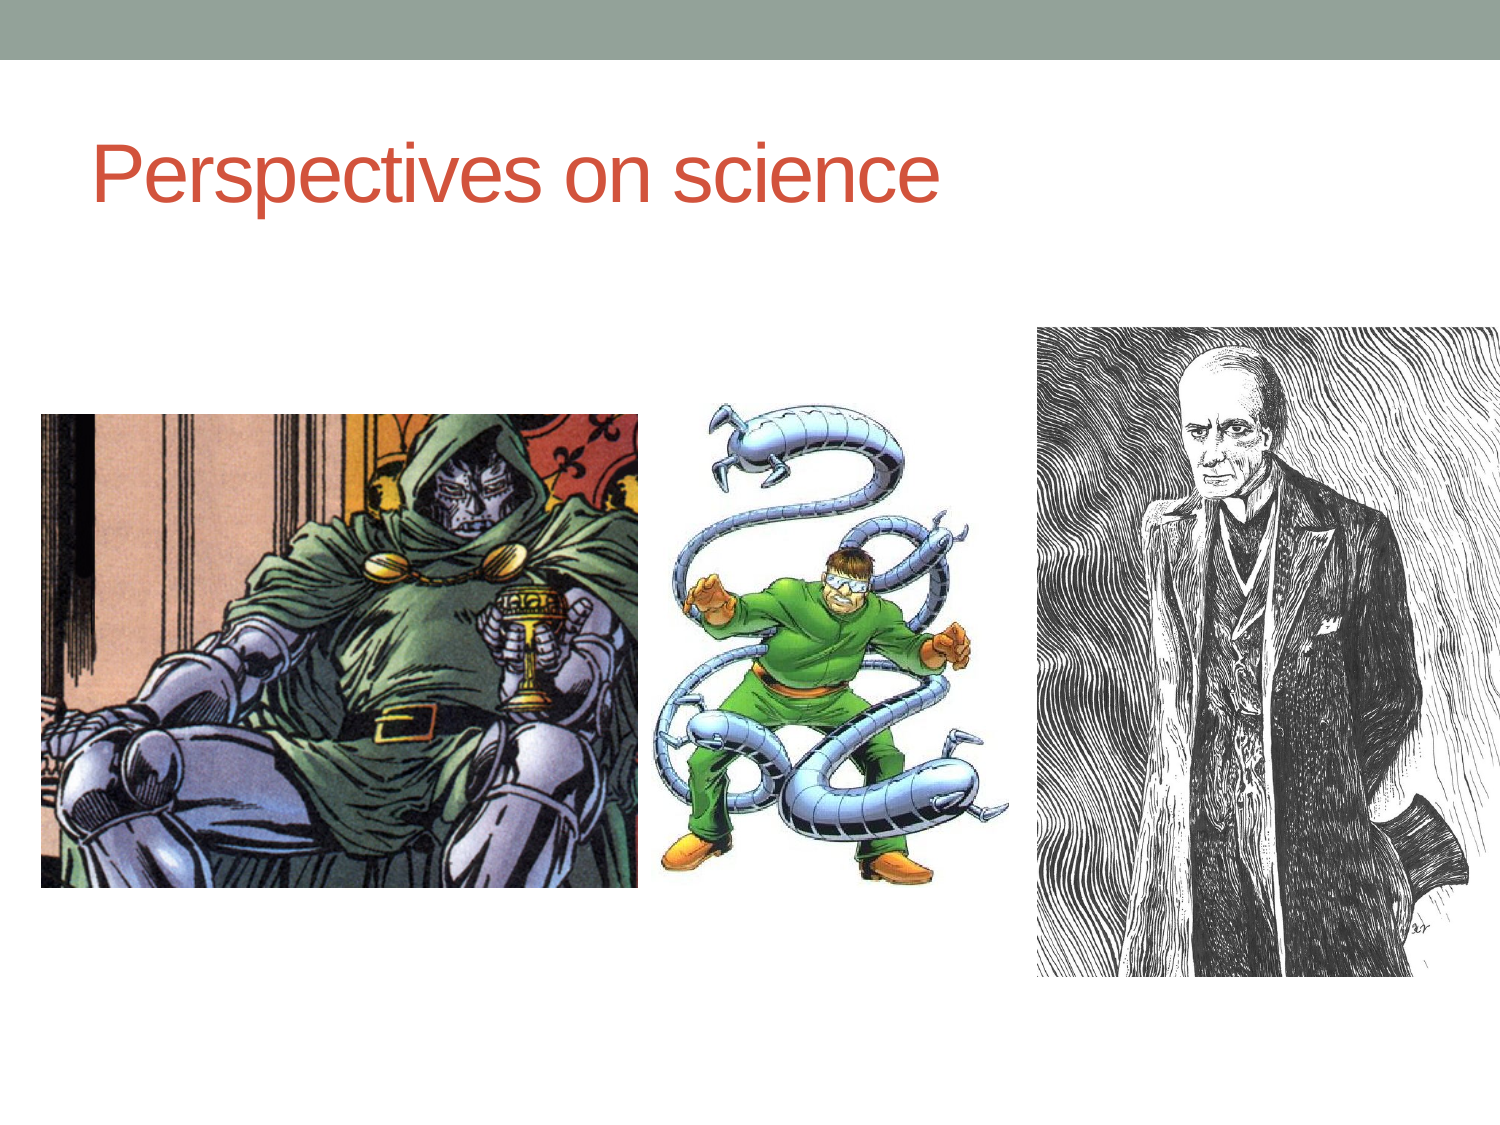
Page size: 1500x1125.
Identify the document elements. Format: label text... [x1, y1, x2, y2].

title Perspectives on science [75, 87, 1425, 250]
picture [651, 403, 1010, 888]
picture [1037, 326, 1500, 977]
picture [40, 414, 639, 888]
